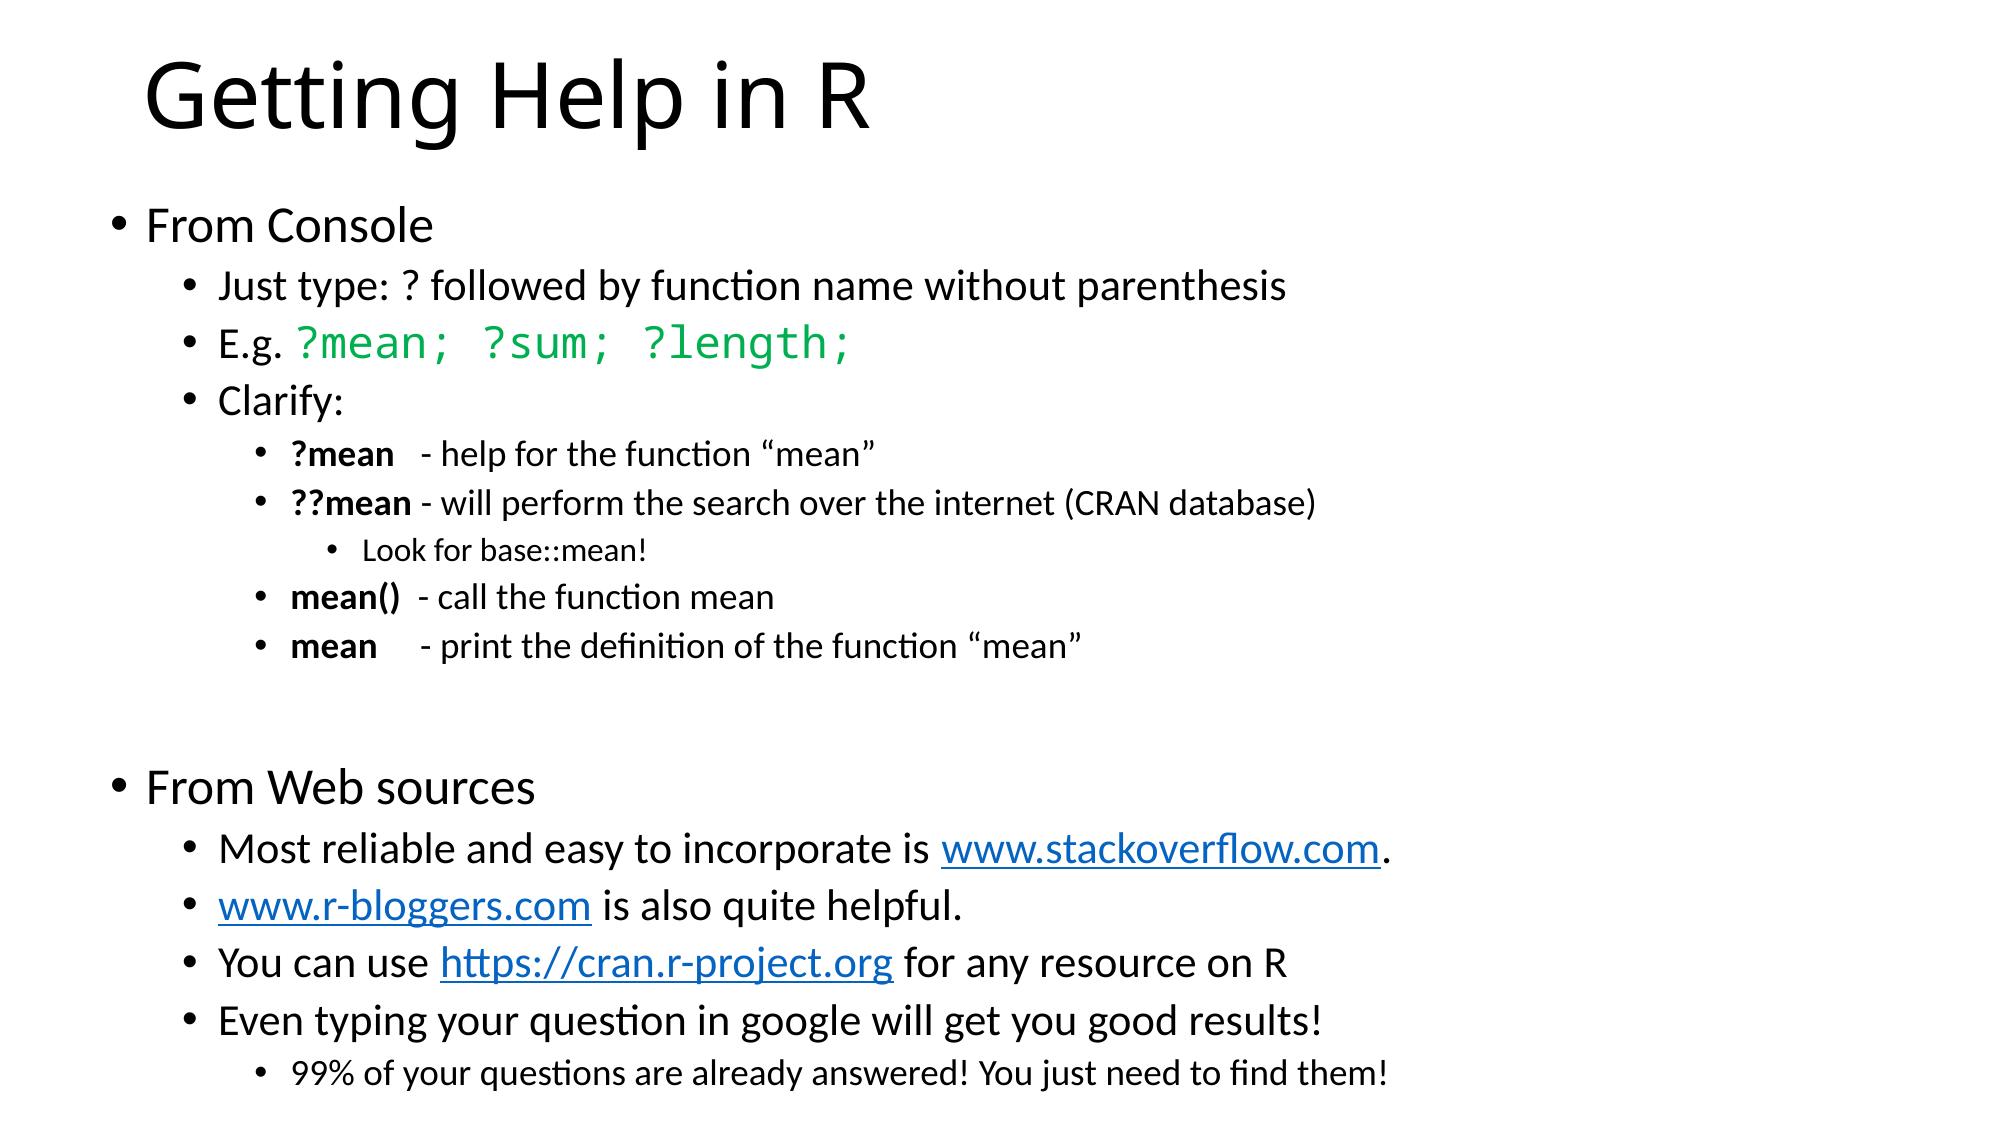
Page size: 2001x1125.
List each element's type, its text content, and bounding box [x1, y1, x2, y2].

list From Console Just type: ? followed by function name without parenthesis E.g. ?mean; ?sum; ?length; Clarify: ?mean - help for the function “mean” ??mean - will perform the search over the internet (CRAN database) Look for base::mean! mean() - call the function mean mean - print the definition of the function “mean” From Web sources Most reliable and easy to incorporate is www.stackoverflow.com. www.r-bloggers.com is also quite helpful. You can use https://cran.r-project.org for any resource on R Even typing your question in google will get you good results! 99% of your questions are already answered! You just need to find them! [95, 189, 1933, 1108]
title Getting Help in R [127, 24, 1853, 173]
